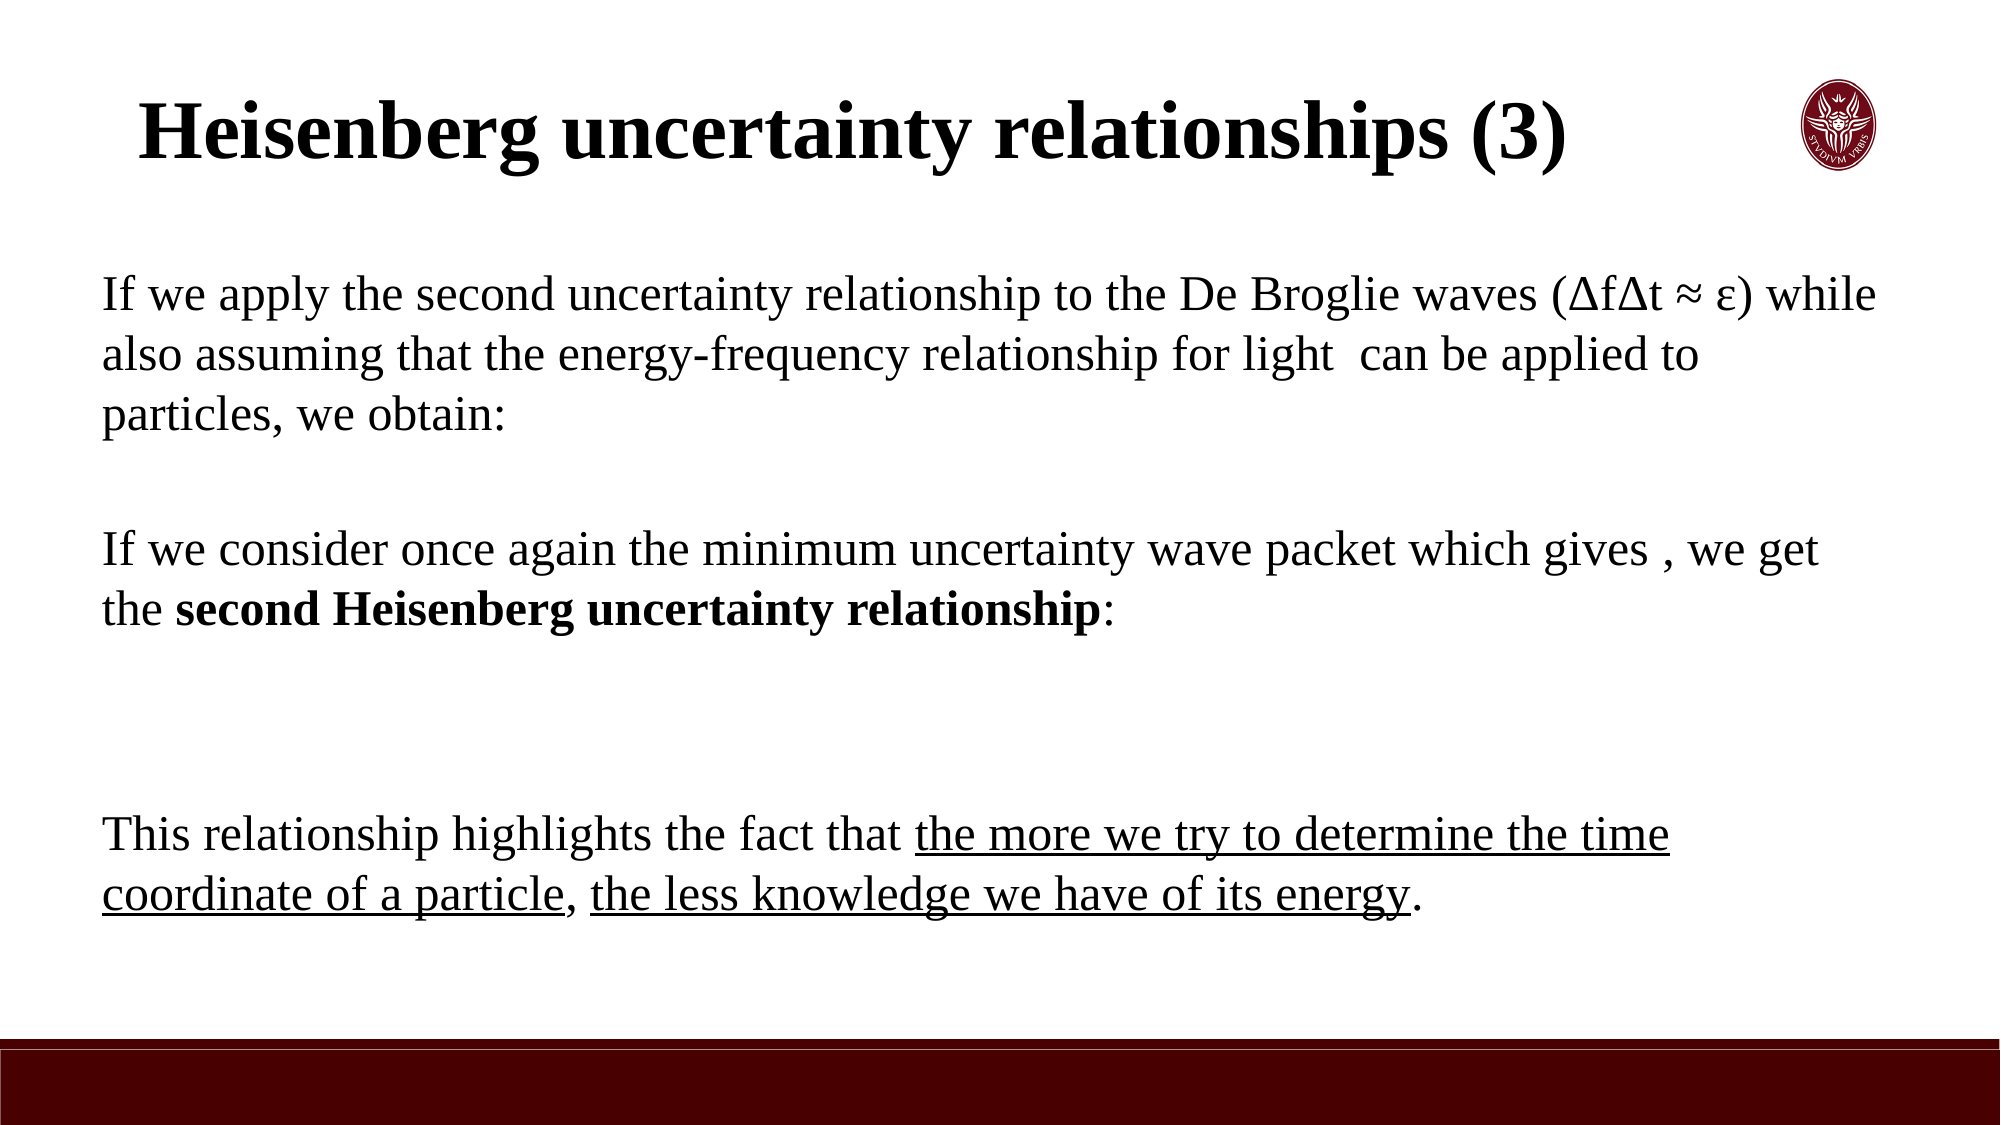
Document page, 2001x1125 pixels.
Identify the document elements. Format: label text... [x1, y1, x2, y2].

text_box Heisenberg uncertainty relationships (3) [123, 68, 1707, 184]
picture [1776, 67, 1895, 185]
